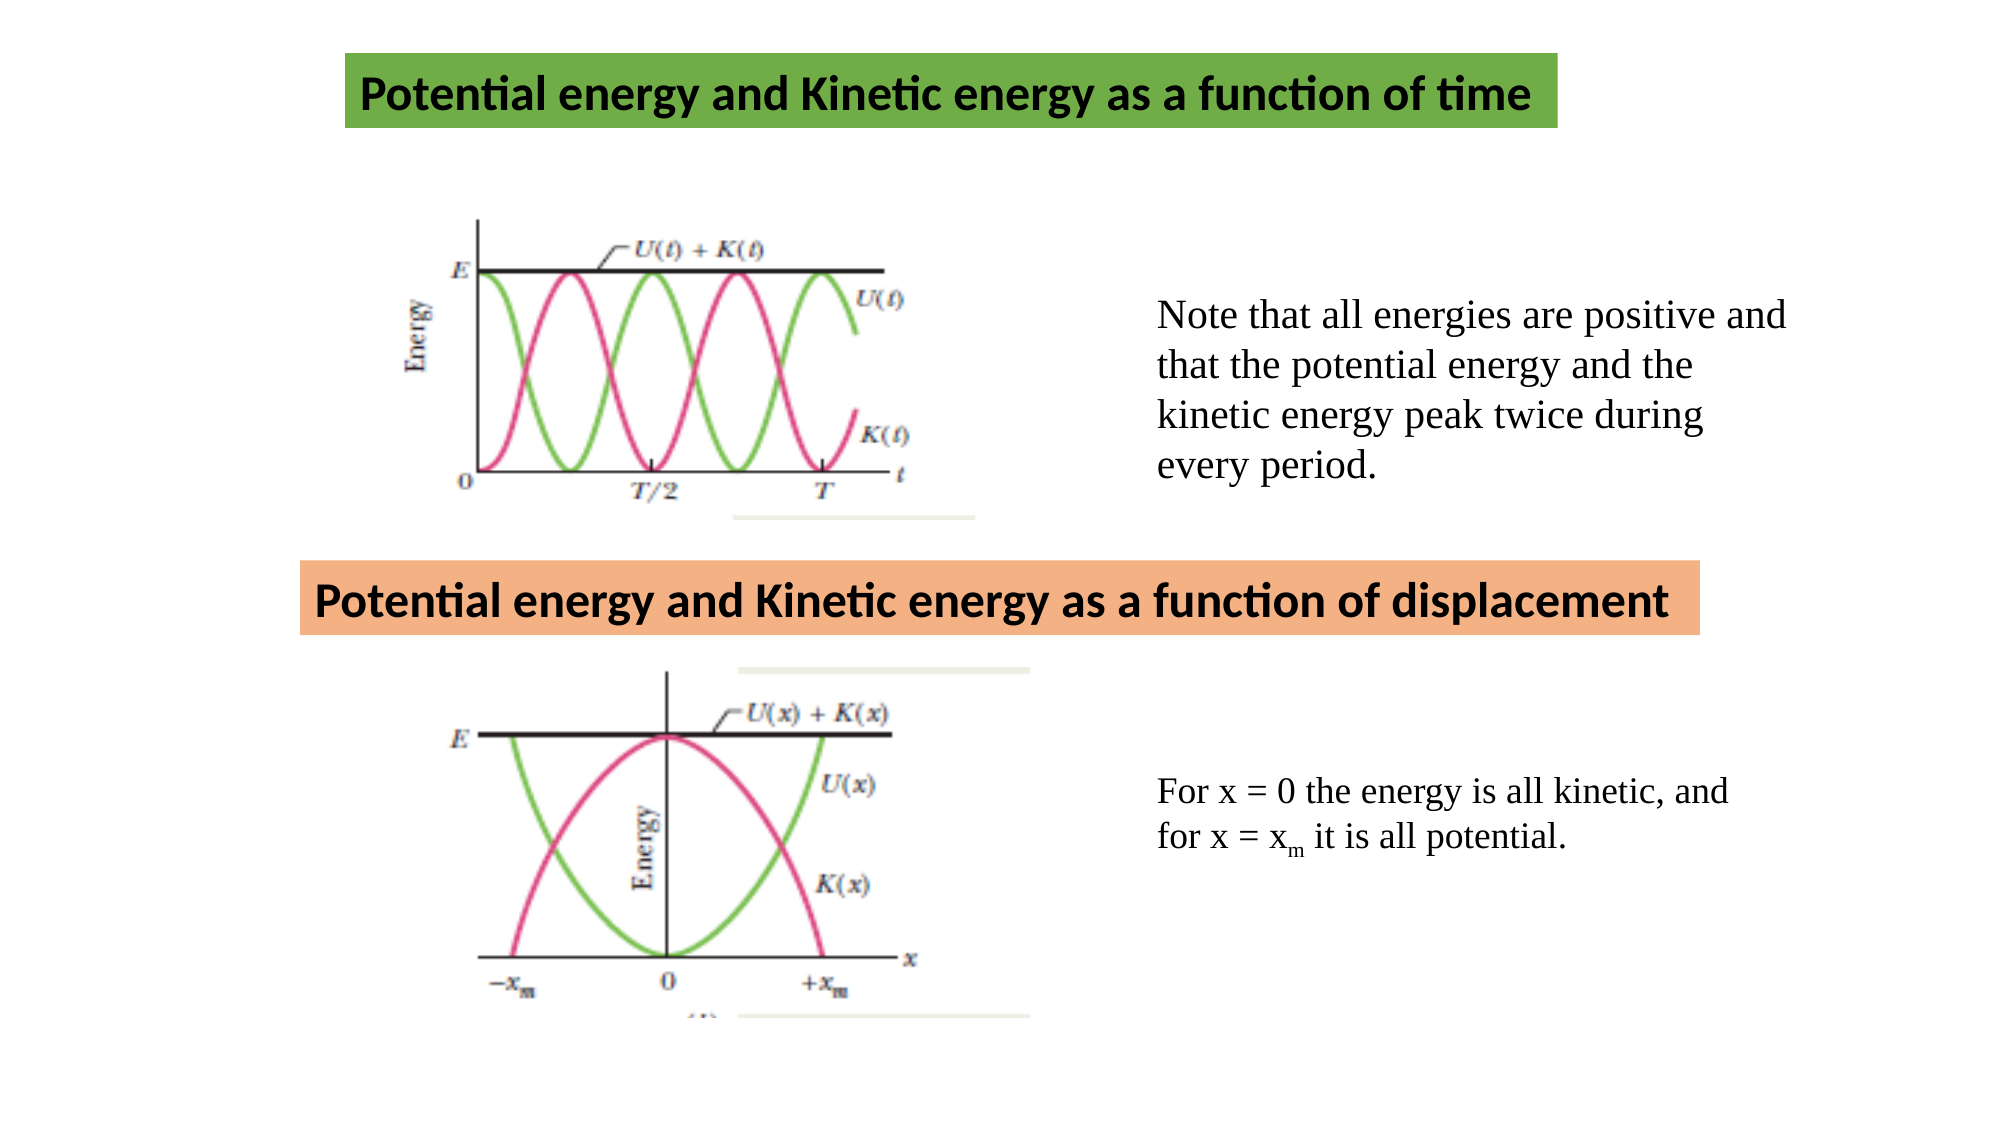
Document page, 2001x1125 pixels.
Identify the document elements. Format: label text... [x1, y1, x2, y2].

text_box Note that all energies are positive and that the potential energy and the kinetic energy peak twice during every period. [1142, 279, 1815, 495]
text_box Potential energy and Kinetic energy as a function of displacement [300, 560, 1700, 636]
picture [378, 192, 976, 520]
text_box For x = 0 the energy is all kinetic, and for x = xm it is all potential. [1142, 758, 1774, 870]
text_box Potential energy and Kinetic energy as a function of time [345, 53, 1558, 128]
picture [364, 667, 1031, 1018]
